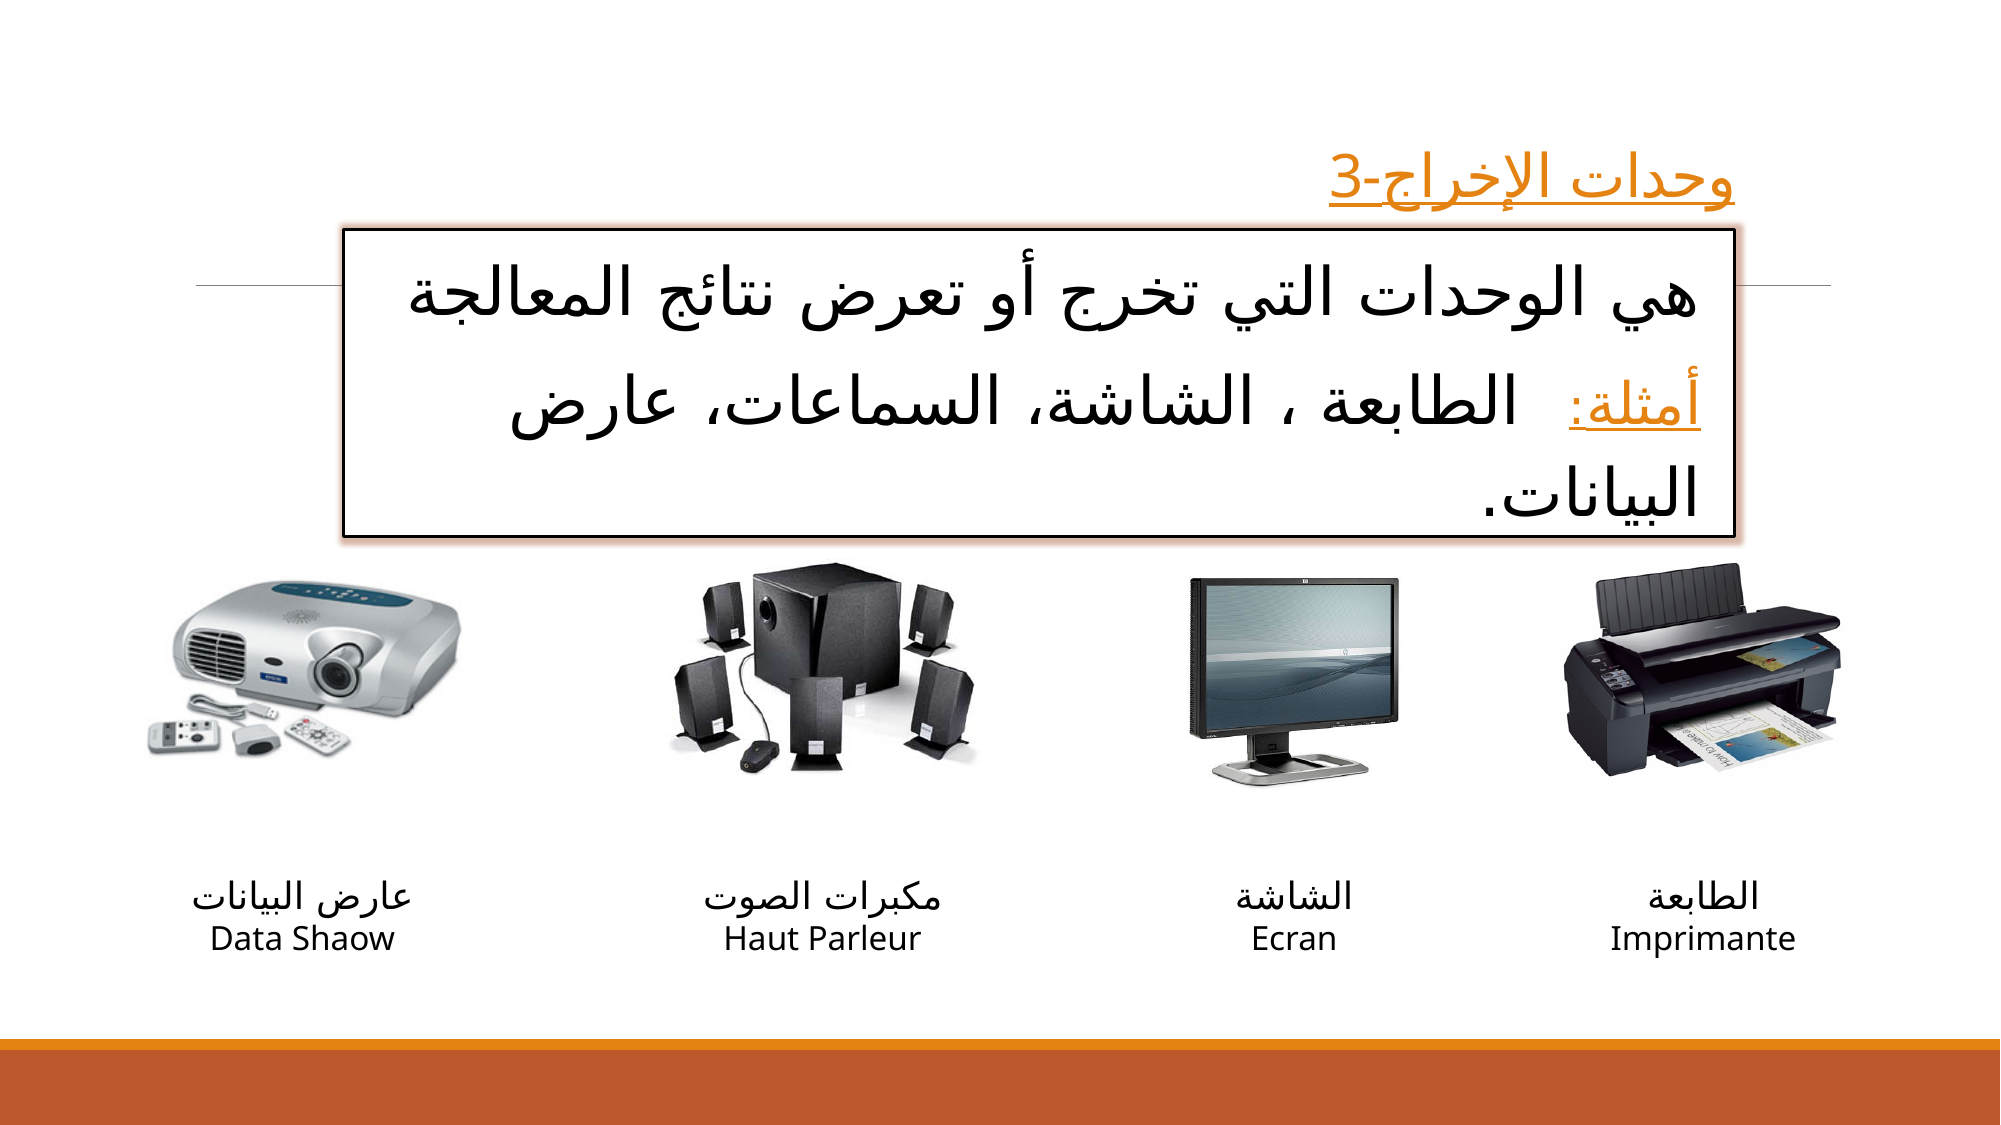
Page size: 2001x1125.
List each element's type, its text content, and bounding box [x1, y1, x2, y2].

picture [141, 524, 463, 819]
text_box مكبرات الصوت Haut Parleur [657, 864, 989, 965]
picture [642, 536, 1003, 807]
text_box الطابعة Imprimante [1538, 864, 1870, 965]
title 3-وحدات الإخراج [1237, 103, 1752, 218]
text_box هي الوحدات التي تخرج أو تعرض نتائج المعالجة أمثلة: الطابعة ، الشاشة، السماعات، عارض البيانات. [342, 228, 1736, 538]
picture [1182, 571, 1406, 796]
picture [1560, 559, 1847, 784]
text_box الشاشة Ecran [1128, 864, 1460, 965]
text_box عارض البيانات Data Shaow [136, 864, 468, 965]
